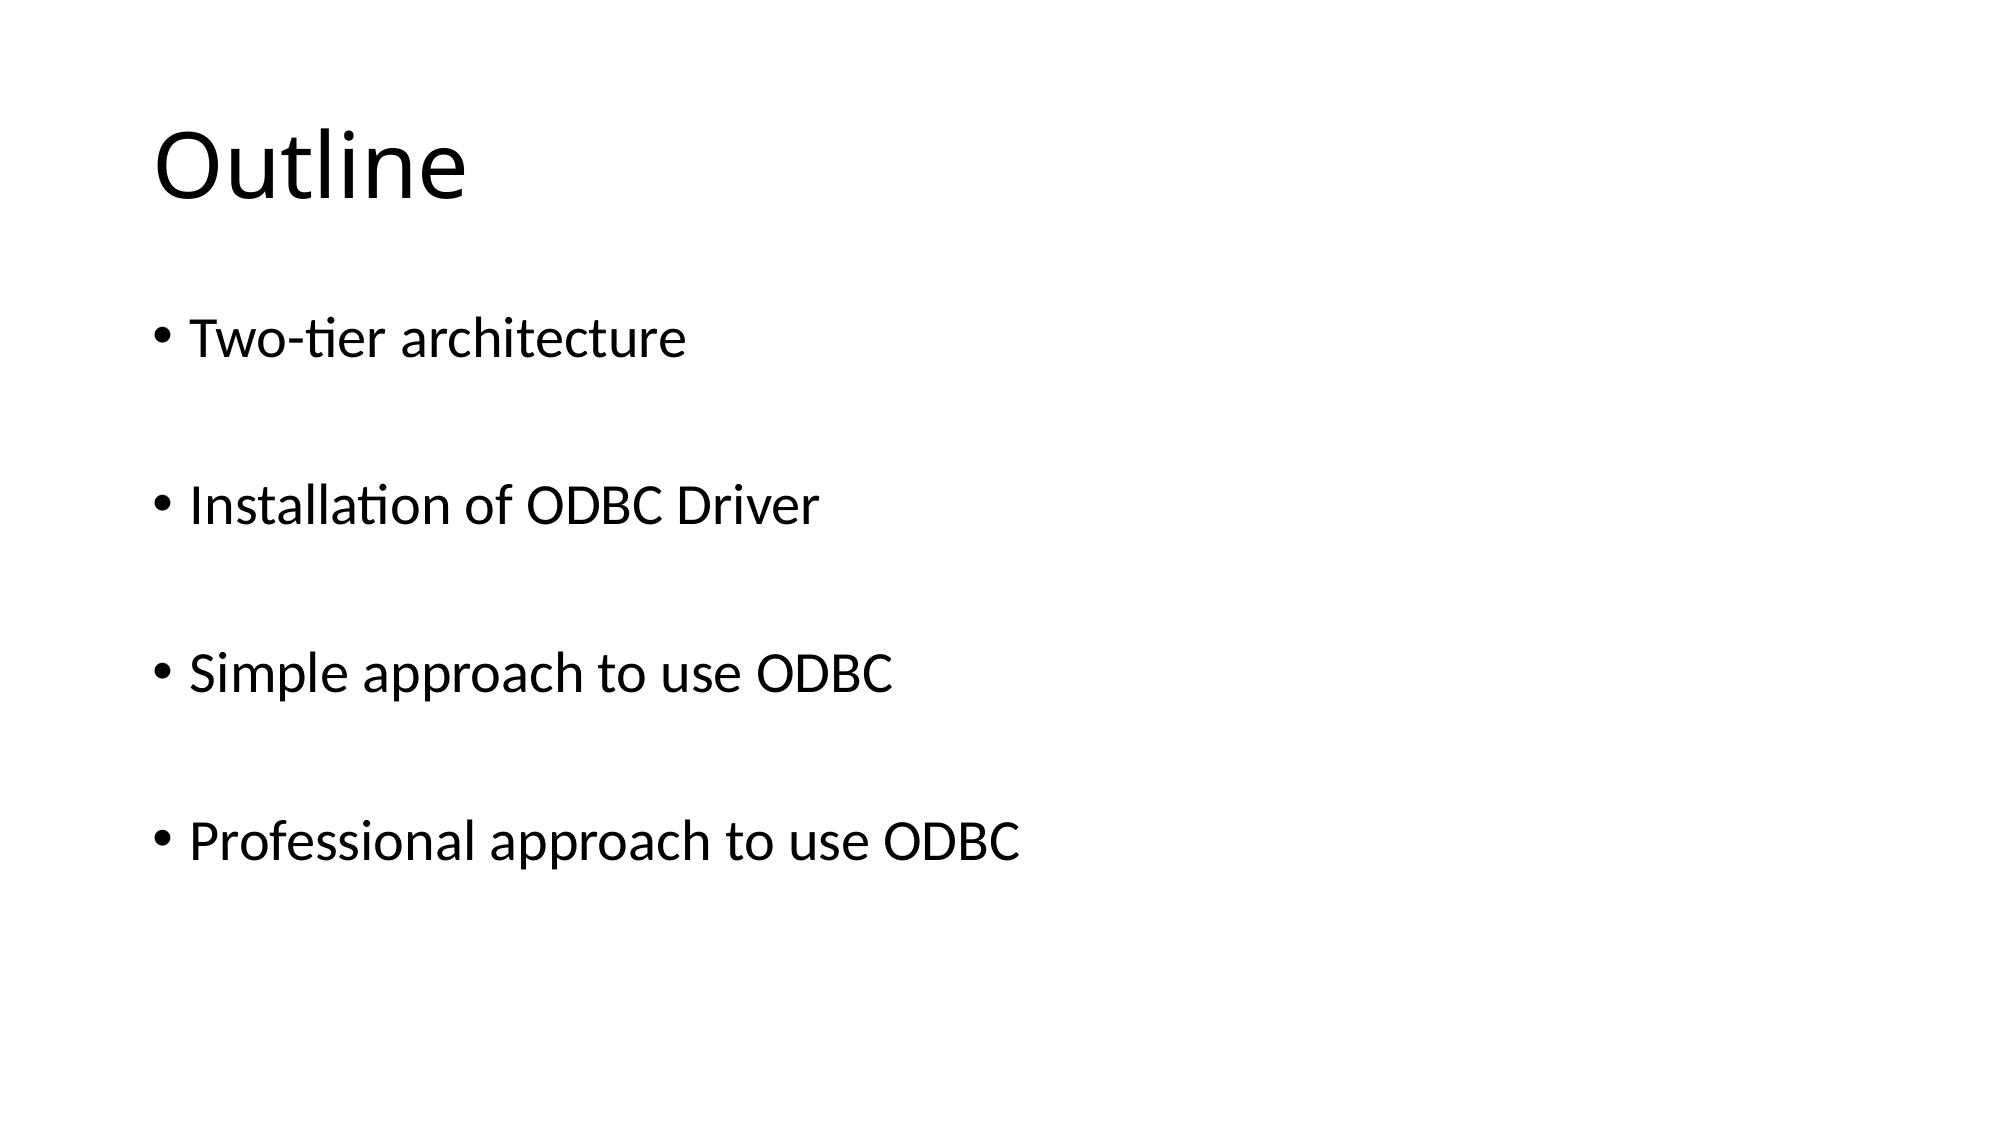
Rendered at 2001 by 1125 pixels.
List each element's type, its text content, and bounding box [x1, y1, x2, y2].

title Outline [137, 59, 1863, 278]
list Two-tier architecture Installation of ODBC Driver Simple approach to use ODBC Professional approach to use ODBC [137, 299, 1863, 1014]
